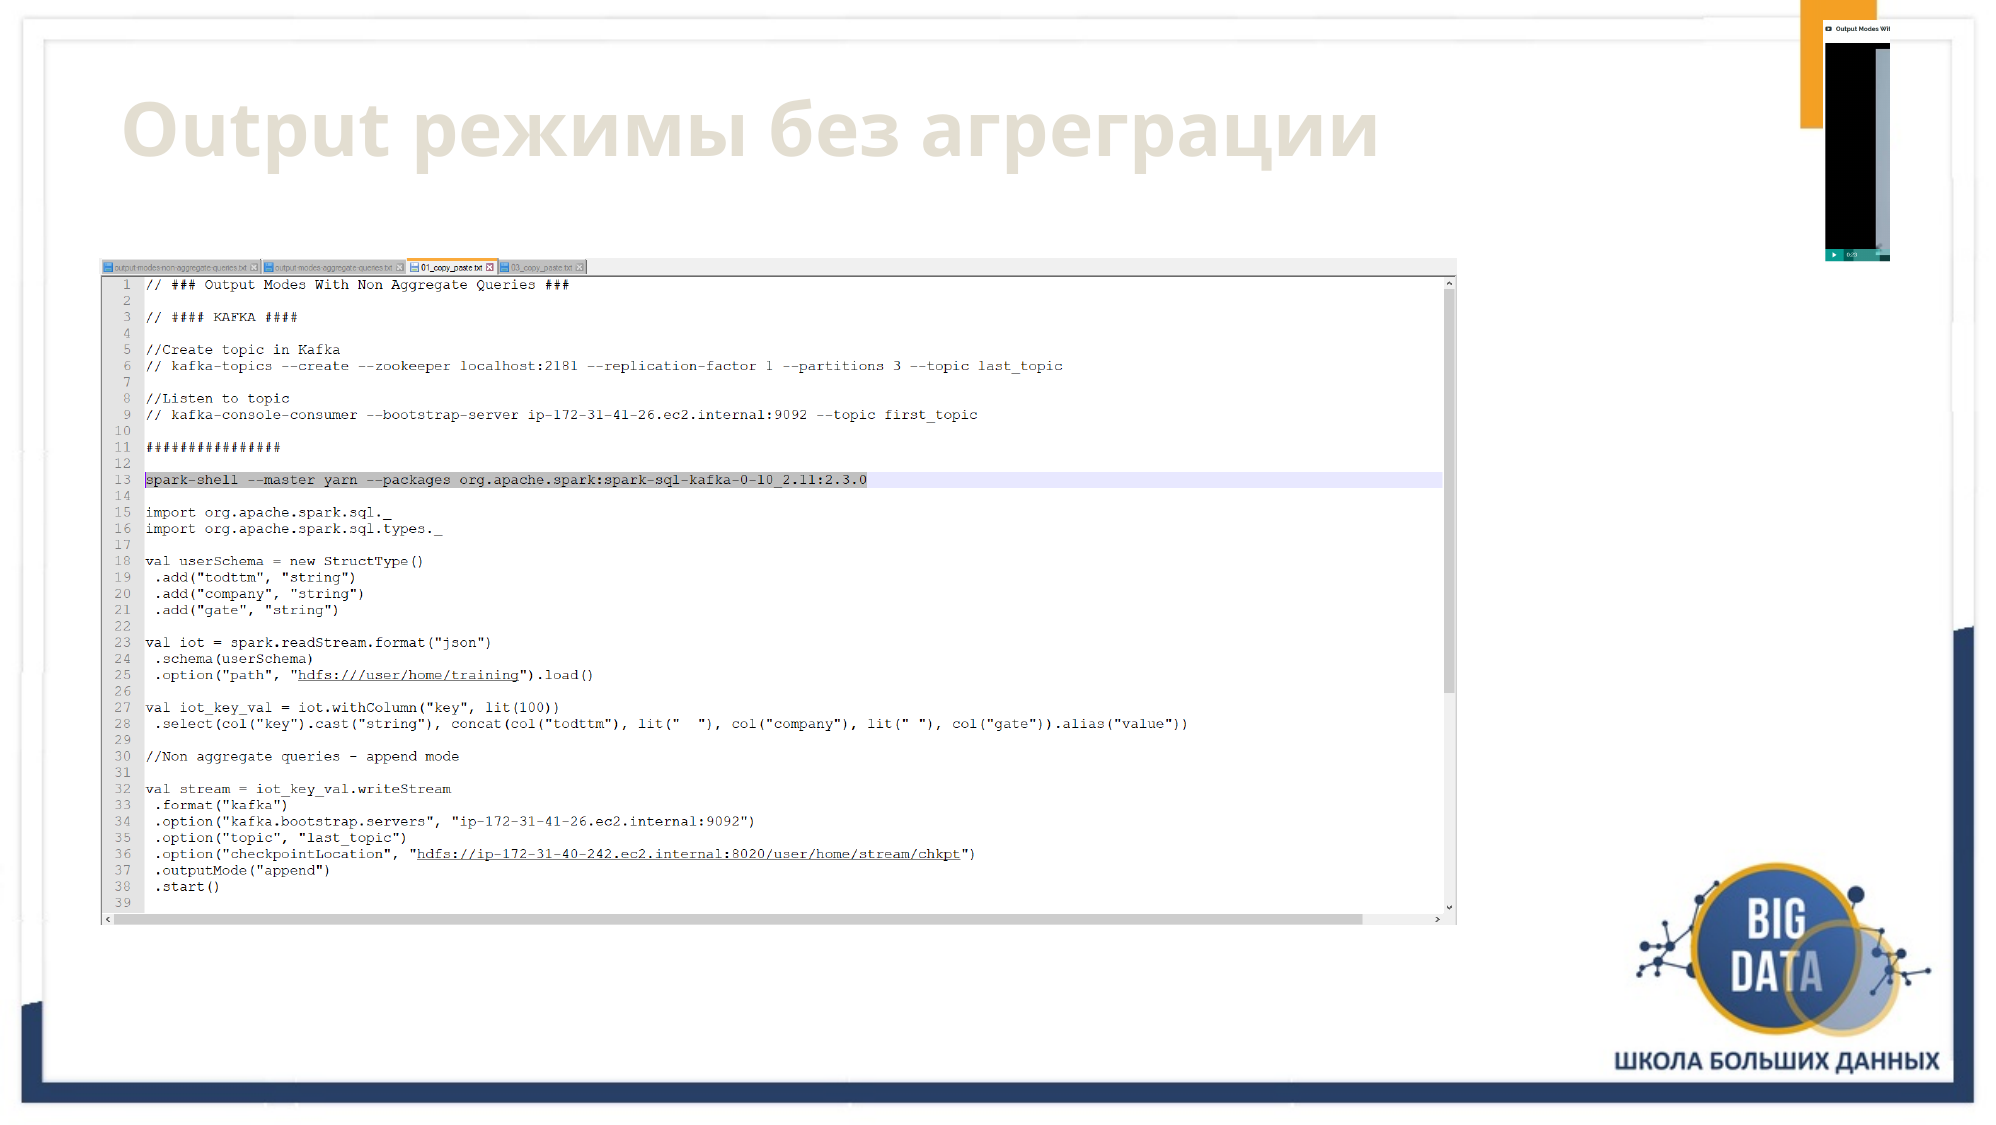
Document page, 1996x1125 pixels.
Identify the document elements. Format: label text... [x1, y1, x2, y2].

picture [0, 0, 1996, 1125]
title Output режимы без агреграции [105, 74, 1645, 304]
